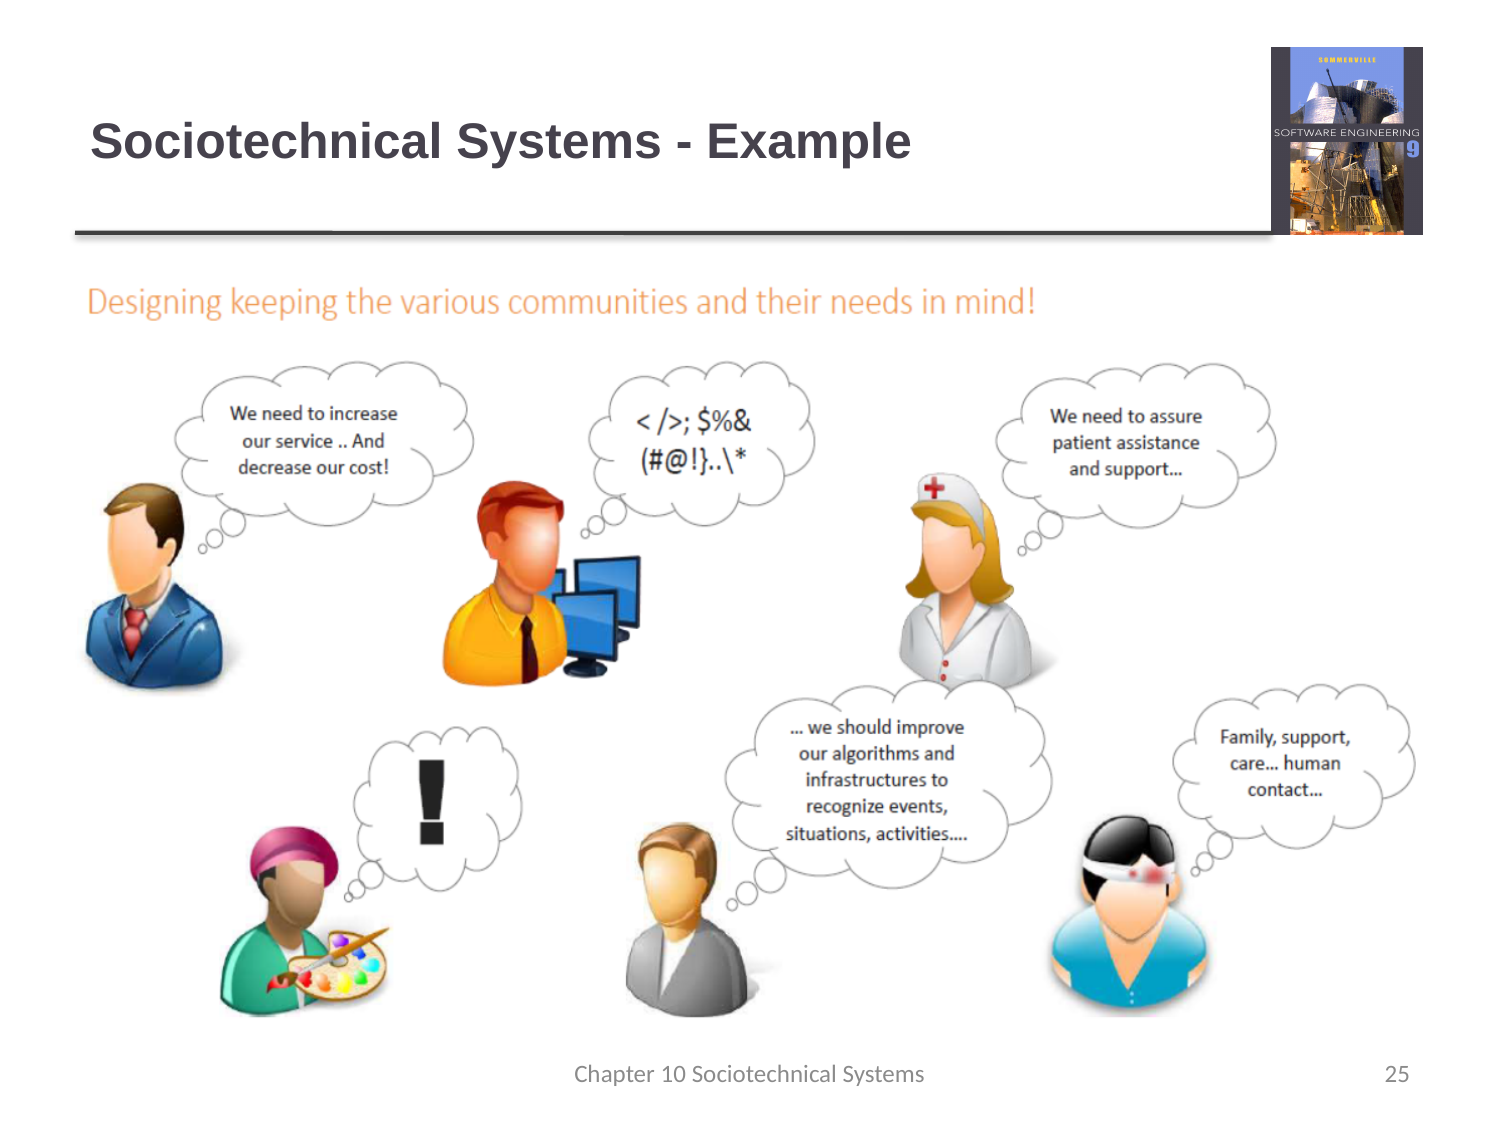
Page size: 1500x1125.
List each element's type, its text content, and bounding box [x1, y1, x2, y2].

slide_number 25 [1074, 1042, 1425, 1103]
picture [74, 282, 1426, 1029]
picture [1272, 47, 1423, 235]
title Sociotechnical Systems - Example [74, 44, 1272, 233]
footer Chapter 10 Sociotechnical Systems [512, 1042, 988, 1103]
